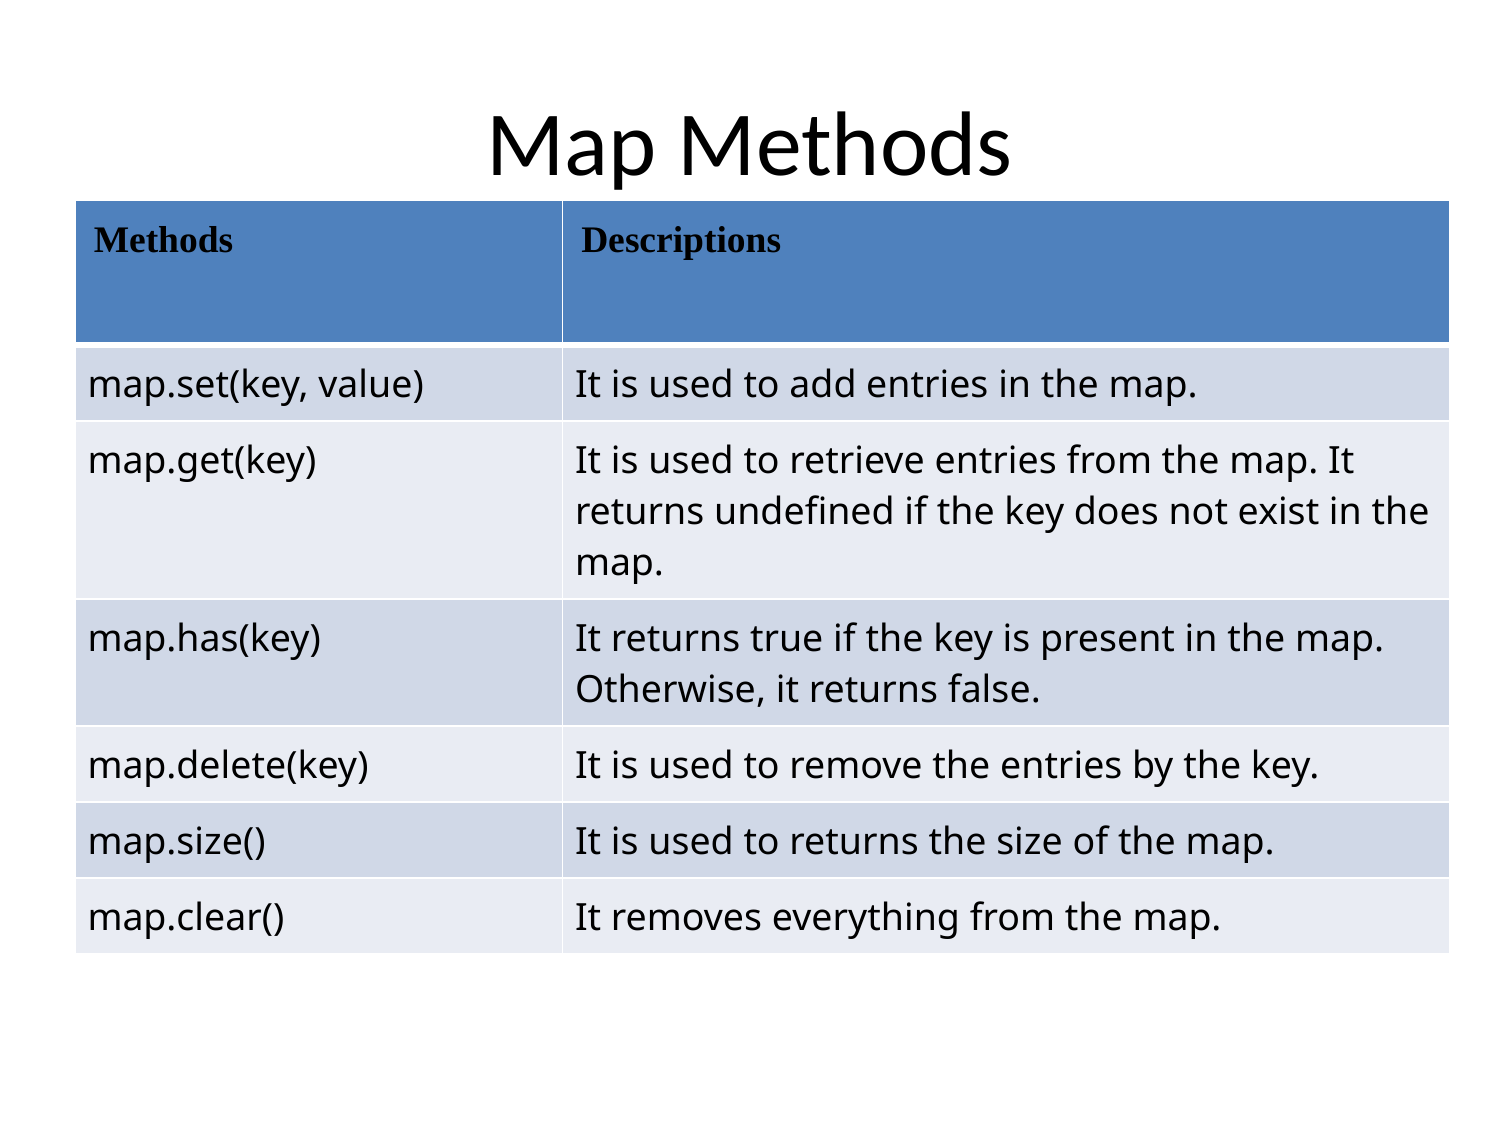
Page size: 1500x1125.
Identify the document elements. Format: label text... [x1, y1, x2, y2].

table_cell It is used to returns the size of the map. [563, 803, 1449, 877]
table_cell map.size() [76, 803, 562, 877]
table_cell It is used to add entries in the map. [563, 348, 1449, 420]
table_cell It returns true if the key is present in the map. Otherwise, it returns false. [563, 600, 1449, 725]
table_cell It is used to retrieve entries from the map. It returns undefined if the key does not exist in the map. [563, 422, 1449, 598]
table_cell map.get(key) [76, 422, 562, 598]
table_cell map.has(key) [76, 600, 562, 725]
table_cell map.delete(key) [76, 727, 562, 801]
table_cell map.set(key, value) [76, 348, 562, 420]
table_header Methods [76, 201, 562, 342]
table_cell It is used to remove the entries by the key. [563, 727, 1449, 801]
table_cell map.clear() [76, 879, 562, 953]
title Map Methods [75, 45, 1425, 199]
table_cell It removes everything from the map. [563, 879, 1449, 953]
table_header Descriptions [563, 201, 1449, 342]
